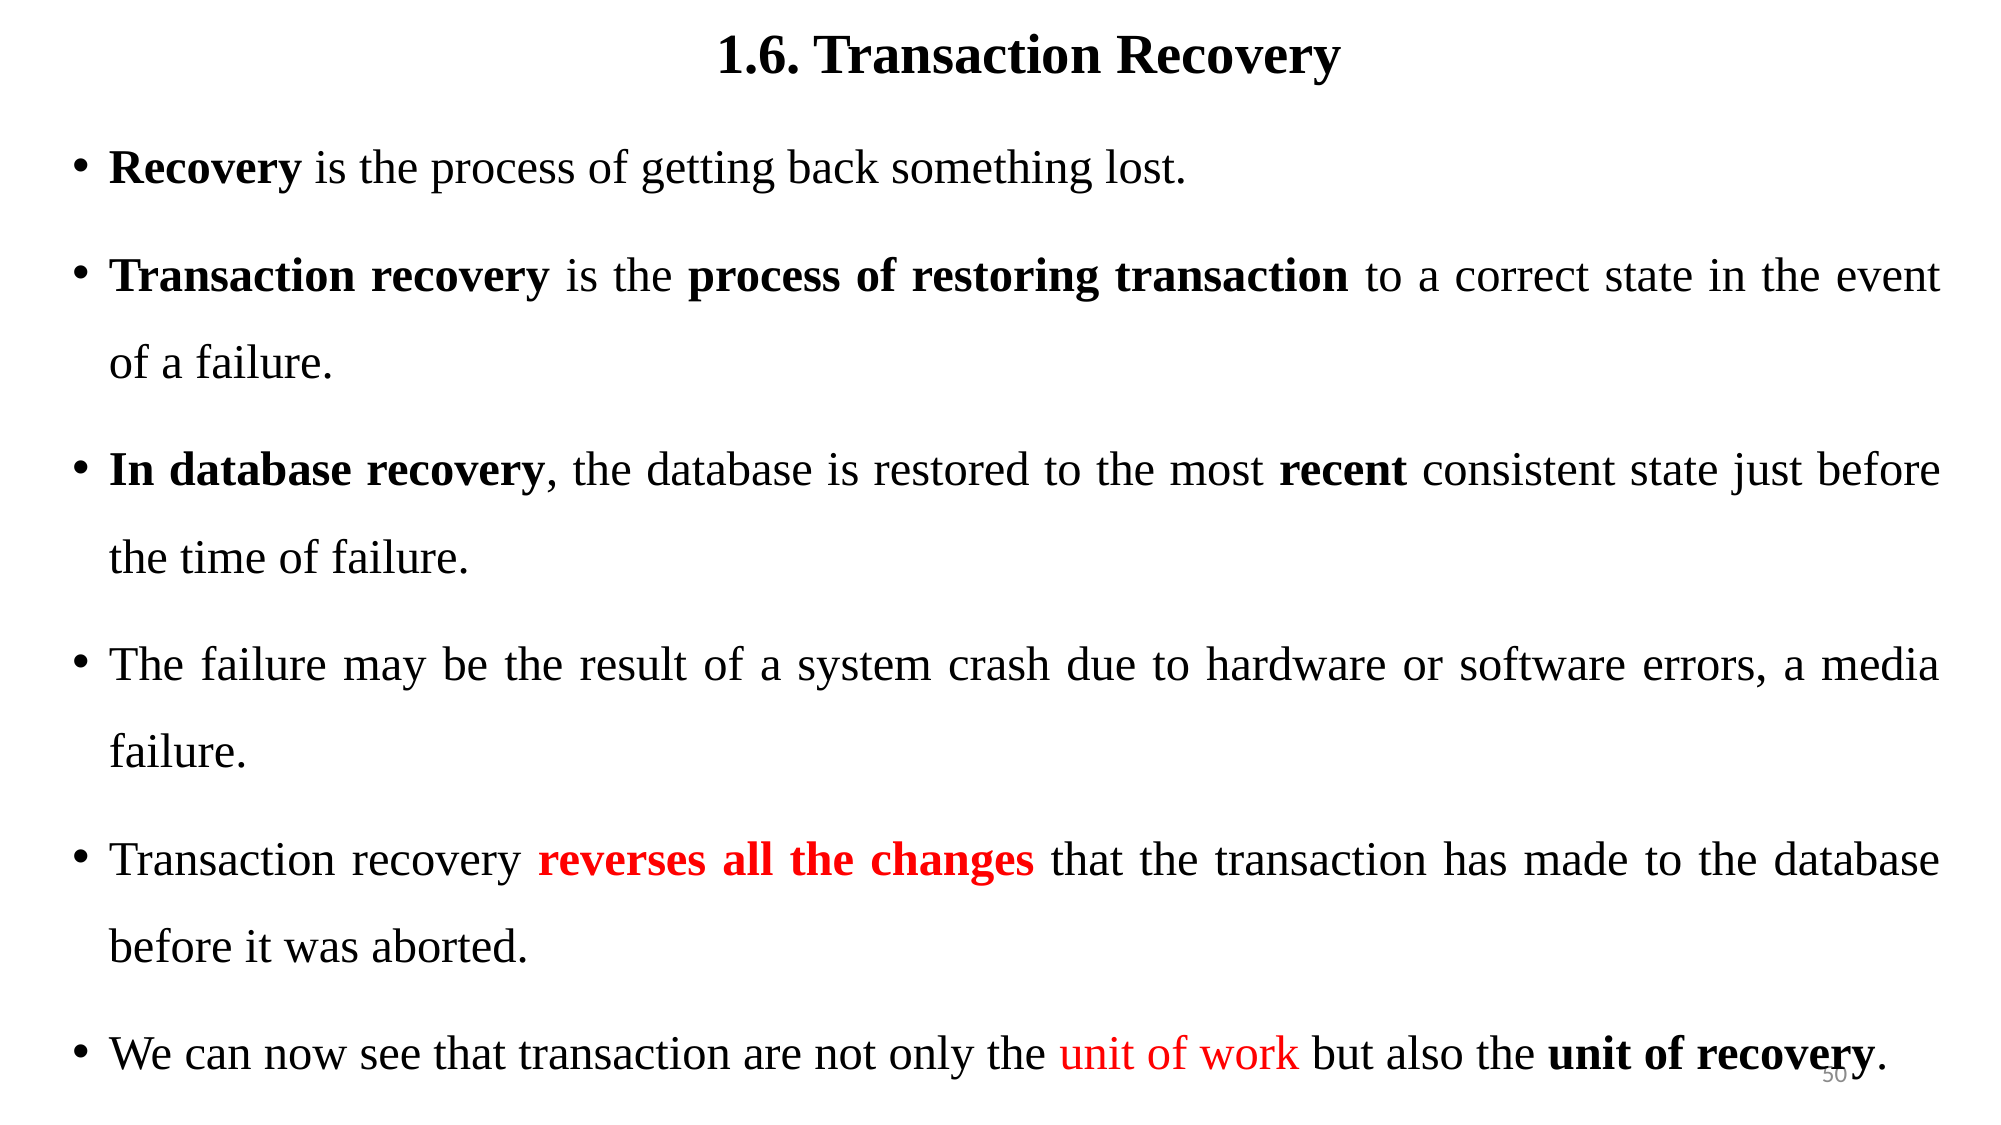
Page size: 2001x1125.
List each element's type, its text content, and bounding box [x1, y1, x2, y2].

list 1.6. Transaction Recovery Recovery is the process of getting back something lost. Transaction recovery is the process of restoring transaction to a correct state in the event of a failure. In database recovery, the database is restored to the most recent consistent state just before the time of failure. The failure may be the result of a system crash due to hardware or software errors, a media failure. Transaction recovery reverses all the changes that the transaction has made to the database before it was aborted. We can now see that transaction are not only the unit of work but also the unit of recovery. [57, 17, 1957, 1103]
slide_number 50 [1412, 1042, 1863, 1103]
